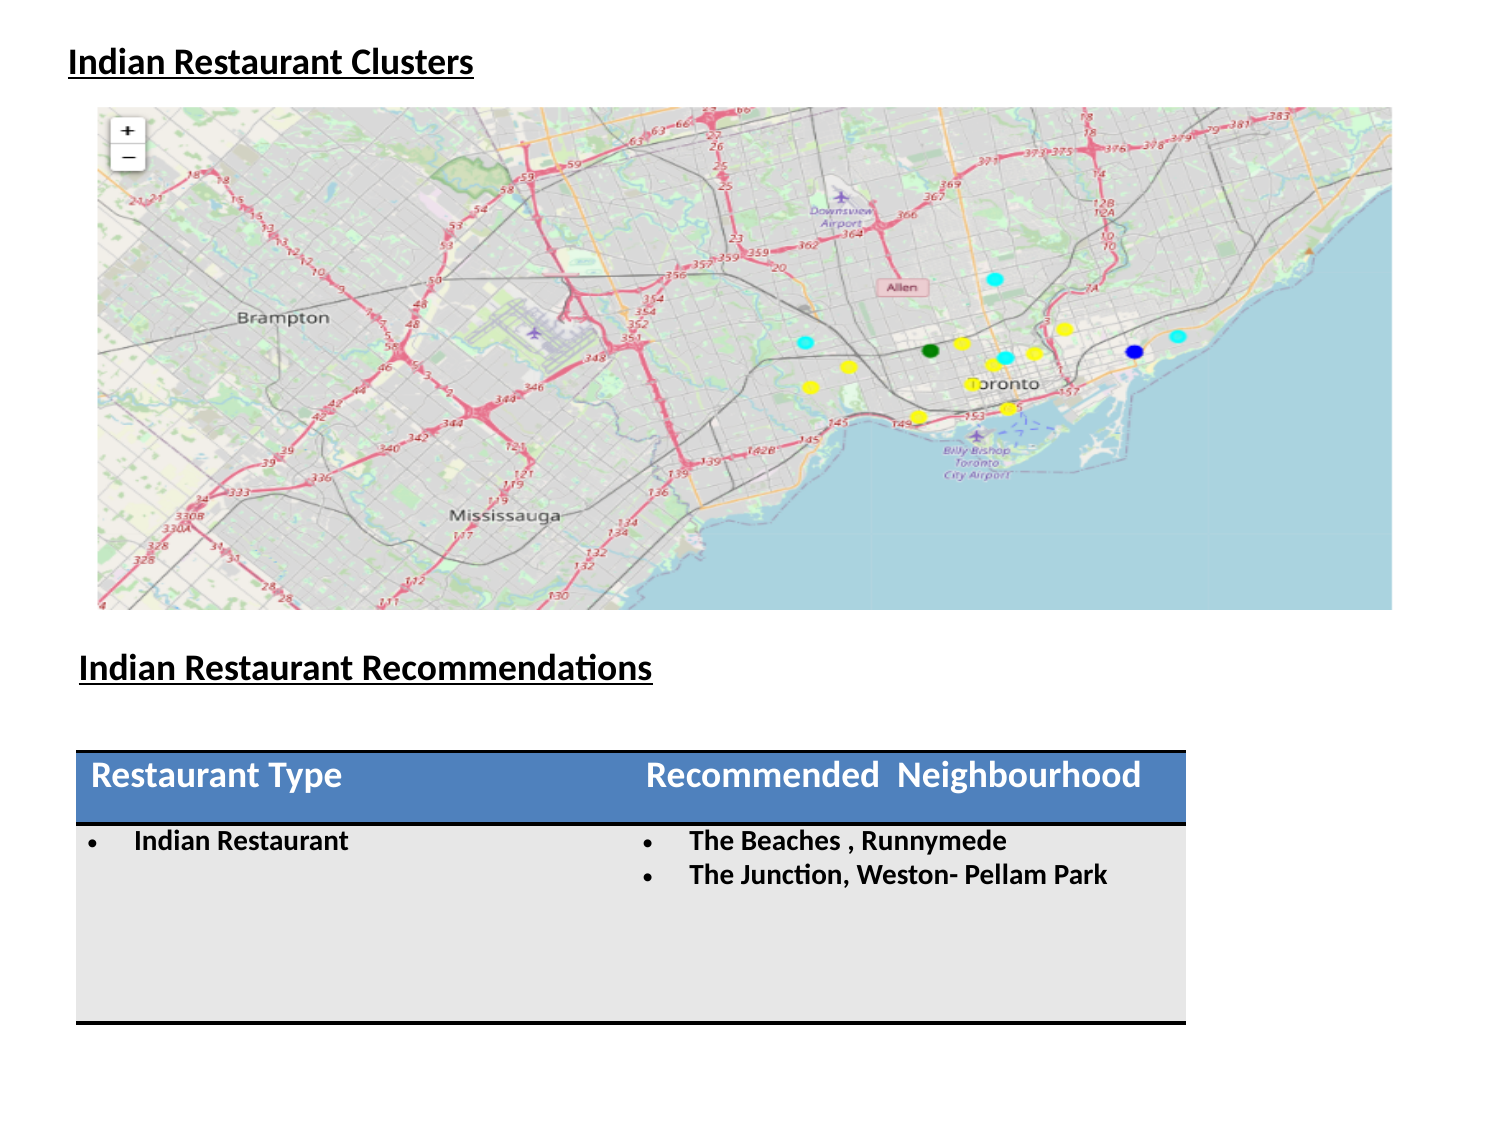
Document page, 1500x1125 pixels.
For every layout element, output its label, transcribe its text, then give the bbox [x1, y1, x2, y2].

table_cell Indian Restaurant [76, 826, 631, 1021]
table_header Recommended Neighbourhood [631, 753, 1186, 822]
table_cell The Beaches , Runnymede The Junction, Weston- Pellam Park [631, 826, 1186, 1021]
text_box Indian Restaurant Recommendations [63, 635, 974, 696]
picture [88, 106, 1412, 610]
table_header Restaurant Type [76, 753, 631, 822]
text_box Indian Restaurant Clusters [53, 29, 786, 90]
